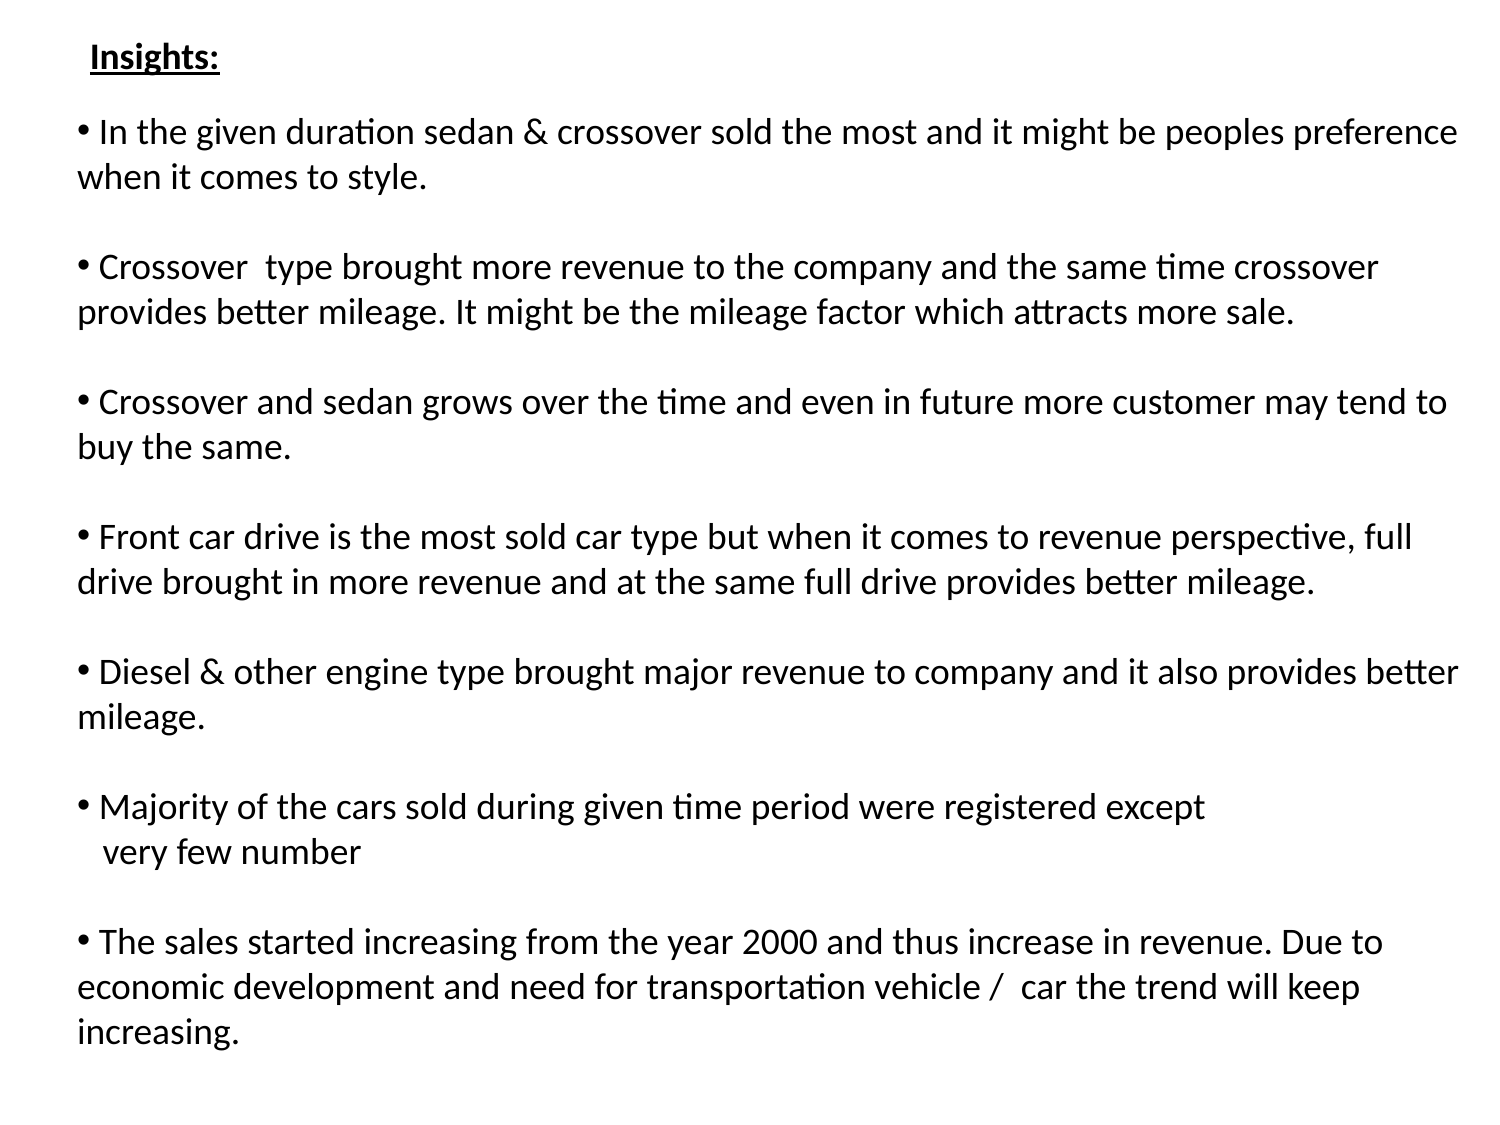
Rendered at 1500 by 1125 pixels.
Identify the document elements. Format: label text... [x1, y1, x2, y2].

text_box In the given duration sedan & crossover sold the most and it might be peoples preference when it comes to style. Crossover type brought more revenue to the company and the same time crossover provides better mileage. It might be the mileage factor which attracts more sale. Crossover and sedan grows over the time and even in future more customer may tend to buy the same. Front car drive is the most sold car type but when it comes to revenue perspective, full drive brought in more revenue and at the same full drive provides better mileage. Diesel & other engine type brought major revenue to company and it also provides better mileage. Majority of the cars sold during given time period were registered except very few number The sales started increasing from the year 2000 and thus increase in revenue. Due to economic development and need for transportation vehicle / car the trend will keep increasing. [62, 99, 1500, 1125]
text_box Insights: [75, 24, 1100, 85]
